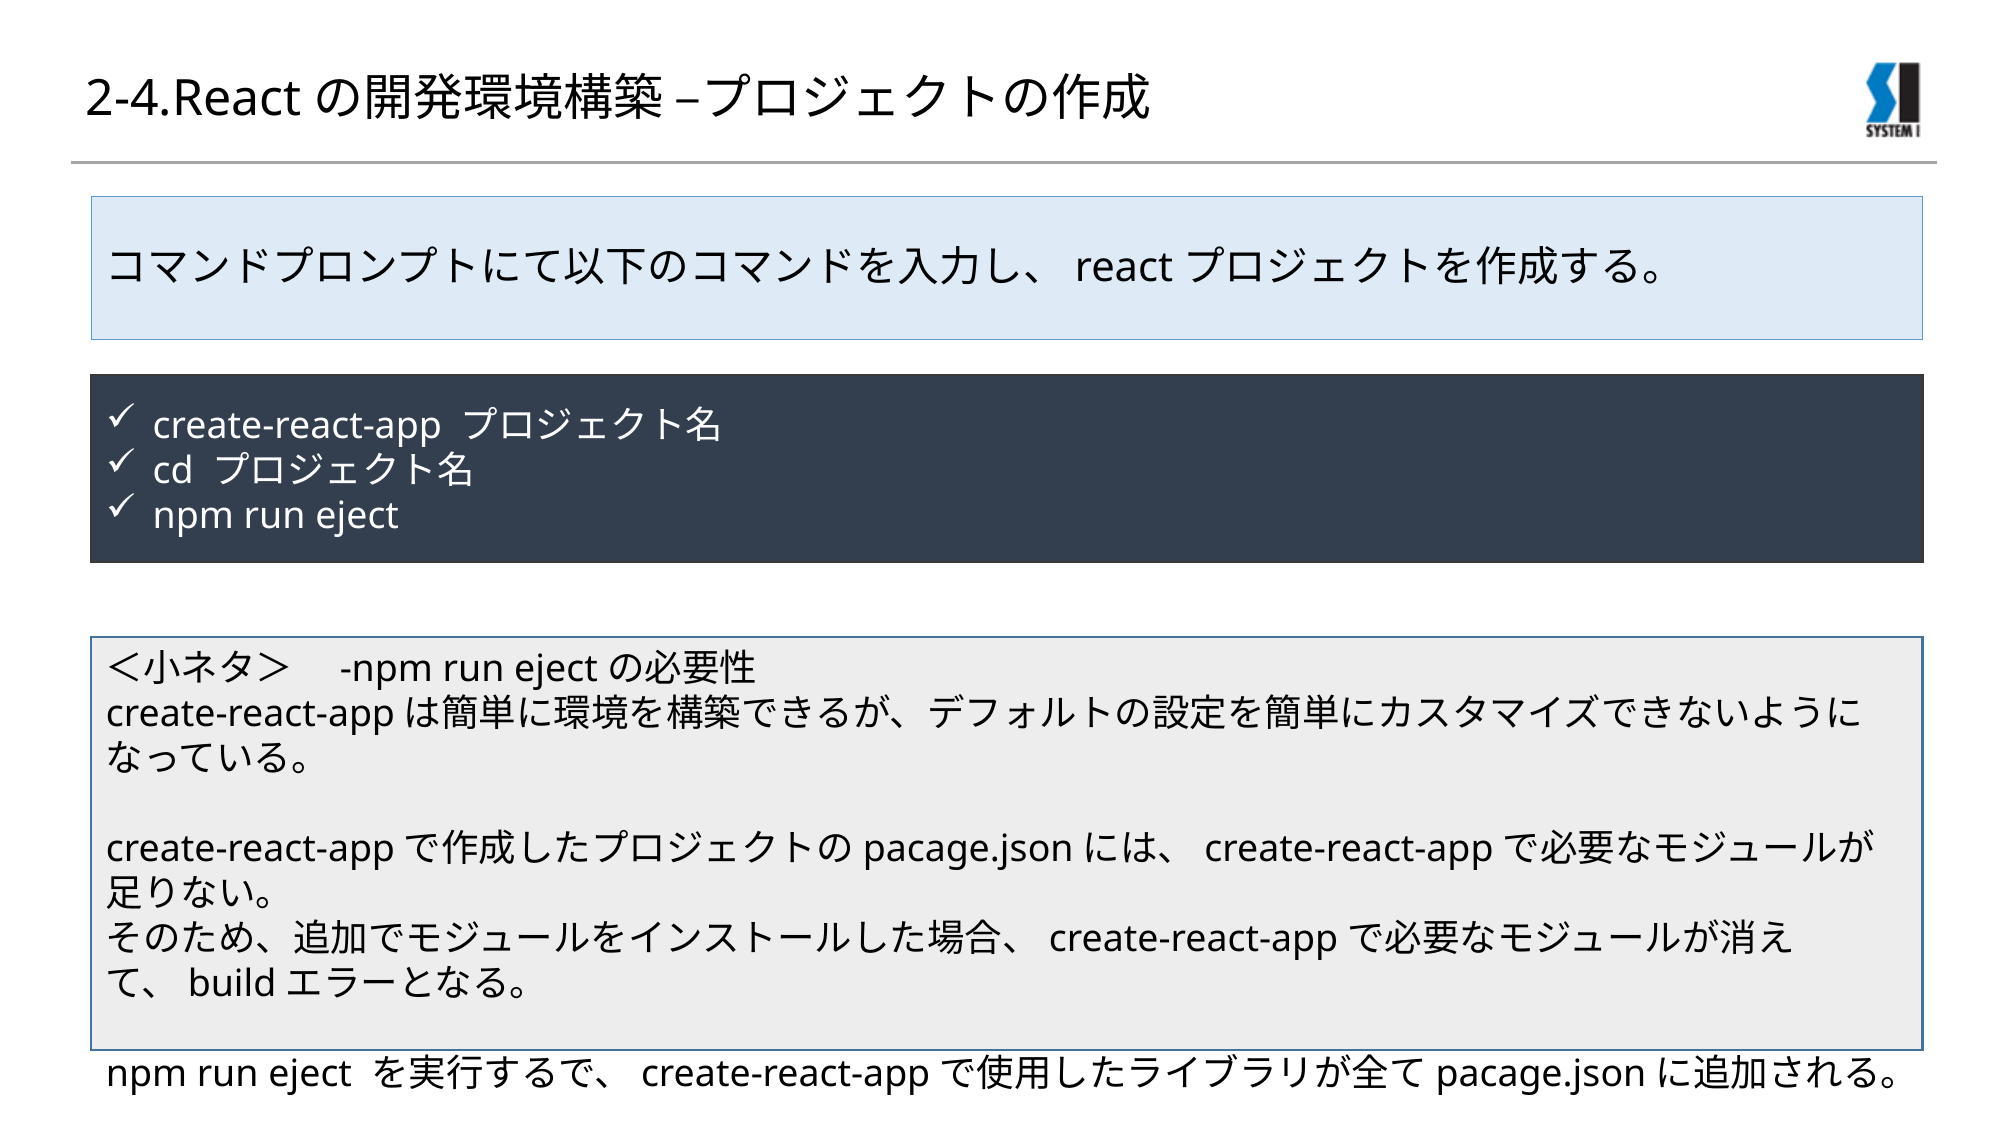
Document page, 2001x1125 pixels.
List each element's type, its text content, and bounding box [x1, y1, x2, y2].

text_box create-react-app プロジェクト名 cd プロジェクト名 npm run eject [90, 374, 1924, 563]
picture [1851, 55, 1938, 142]
text_box ＜小ネタ＞ -npm run ejectの必要性 create-react-appは簡単に環境を構築できるが、デフォルトの設定を簡単にカスタマイズできないようになっている。 create-react-appで作成したプロジェクトのpacage.jsonには、create-react-appで必要なモジュールが足りない。 そのため、追加でモジュールをインストールした場合、create-react-appで必要なモジュールが消えて、buildエラーとなる。 npm run eject を実行するで、create-react-appで使用したライブラリが全てpacage.jsonに追加される。 [90, 636, 1924, 1051]
text_box コマンドプロンプトにて以下のコマンドを入力し、reactプロジェクトを作成する。 [91, 196, 1923, 340]
title 2-4.Reactの開発環境構築 –プロジェクトの作成 [70, 55, 1796, 144]
